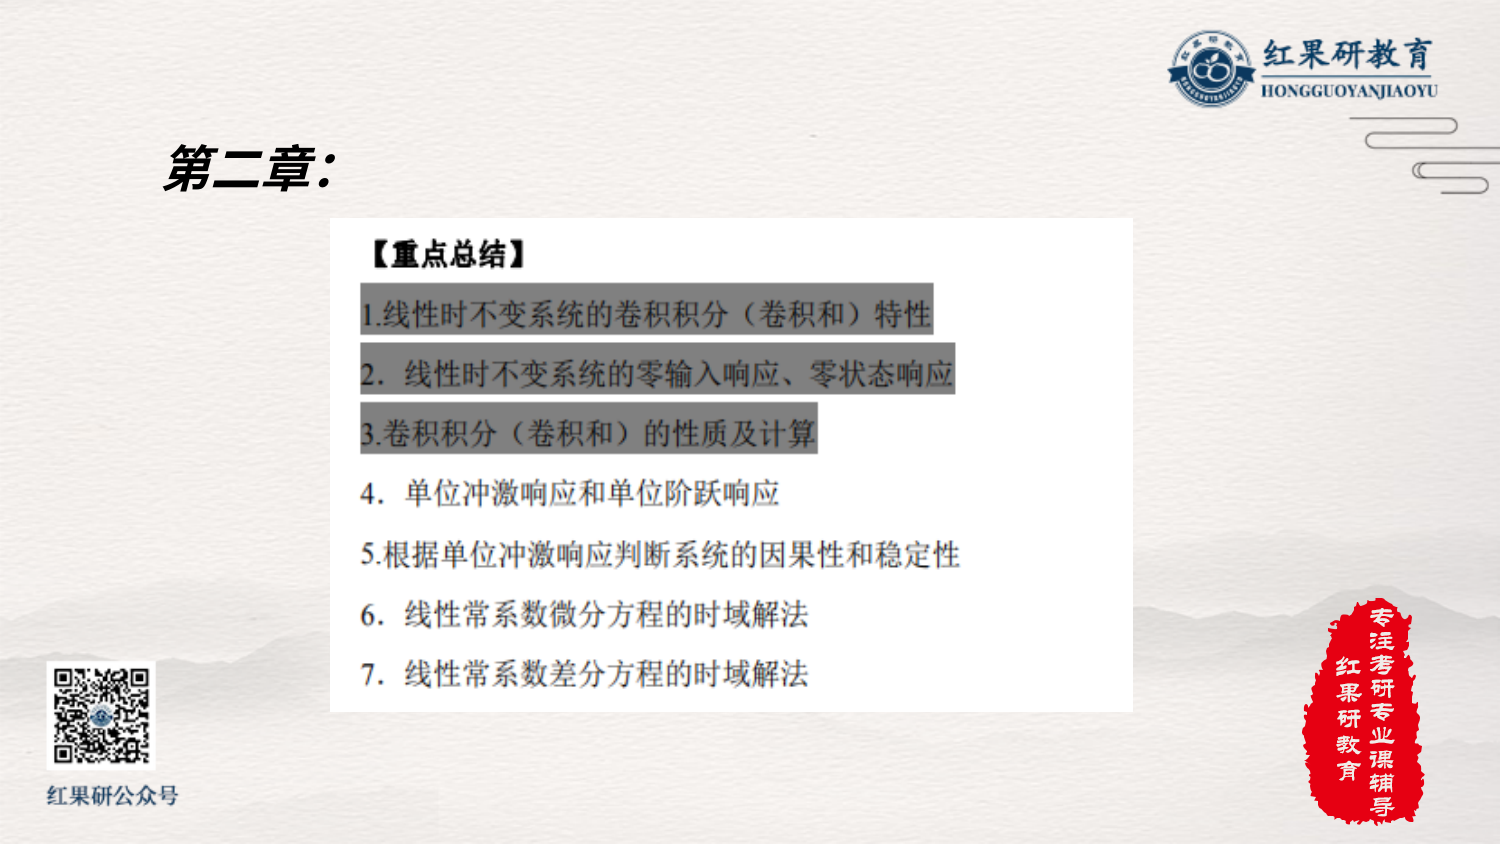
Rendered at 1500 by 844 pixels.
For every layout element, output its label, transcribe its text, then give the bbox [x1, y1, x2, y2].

text_box 第二章： [145, 100, 1500, 273]
picture [0, 0, 1500, 844]
